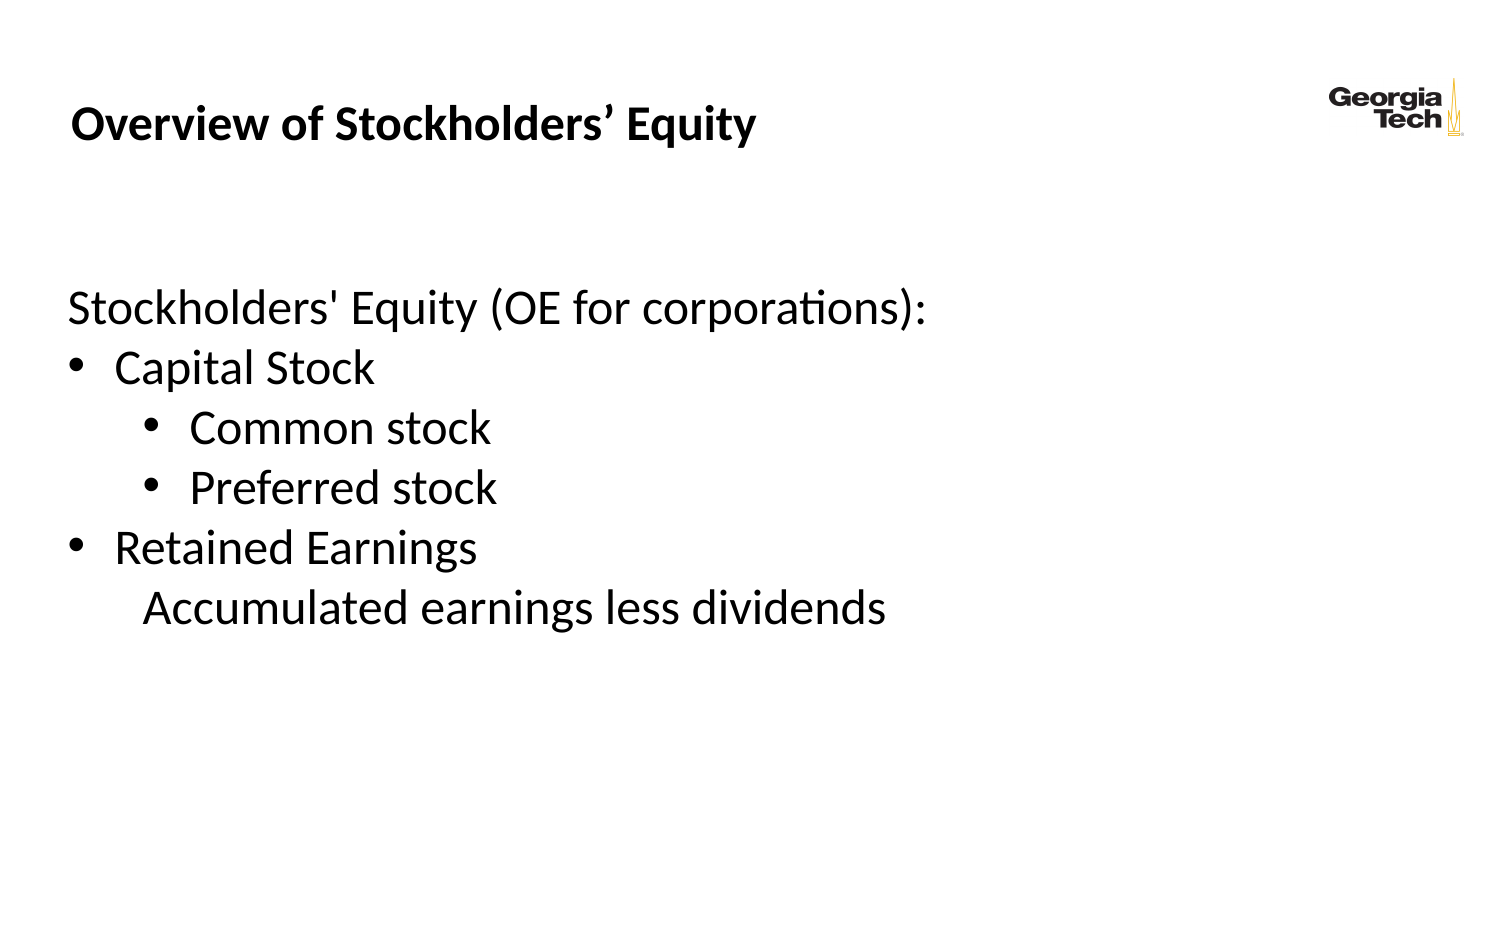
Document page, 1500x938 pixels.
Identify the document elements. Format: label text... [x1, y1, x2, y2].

picture [1328, 78, 1465, 136]
text_box Stockholders' Equity (OE for corporations): Capital Stock Common stock Preferred stock Retained Earnings Accumulated earnings less dividends [52, 267, 1142, 704]
text_box Overview of Stockholders’ Equity [56, 82, 773, 158]
